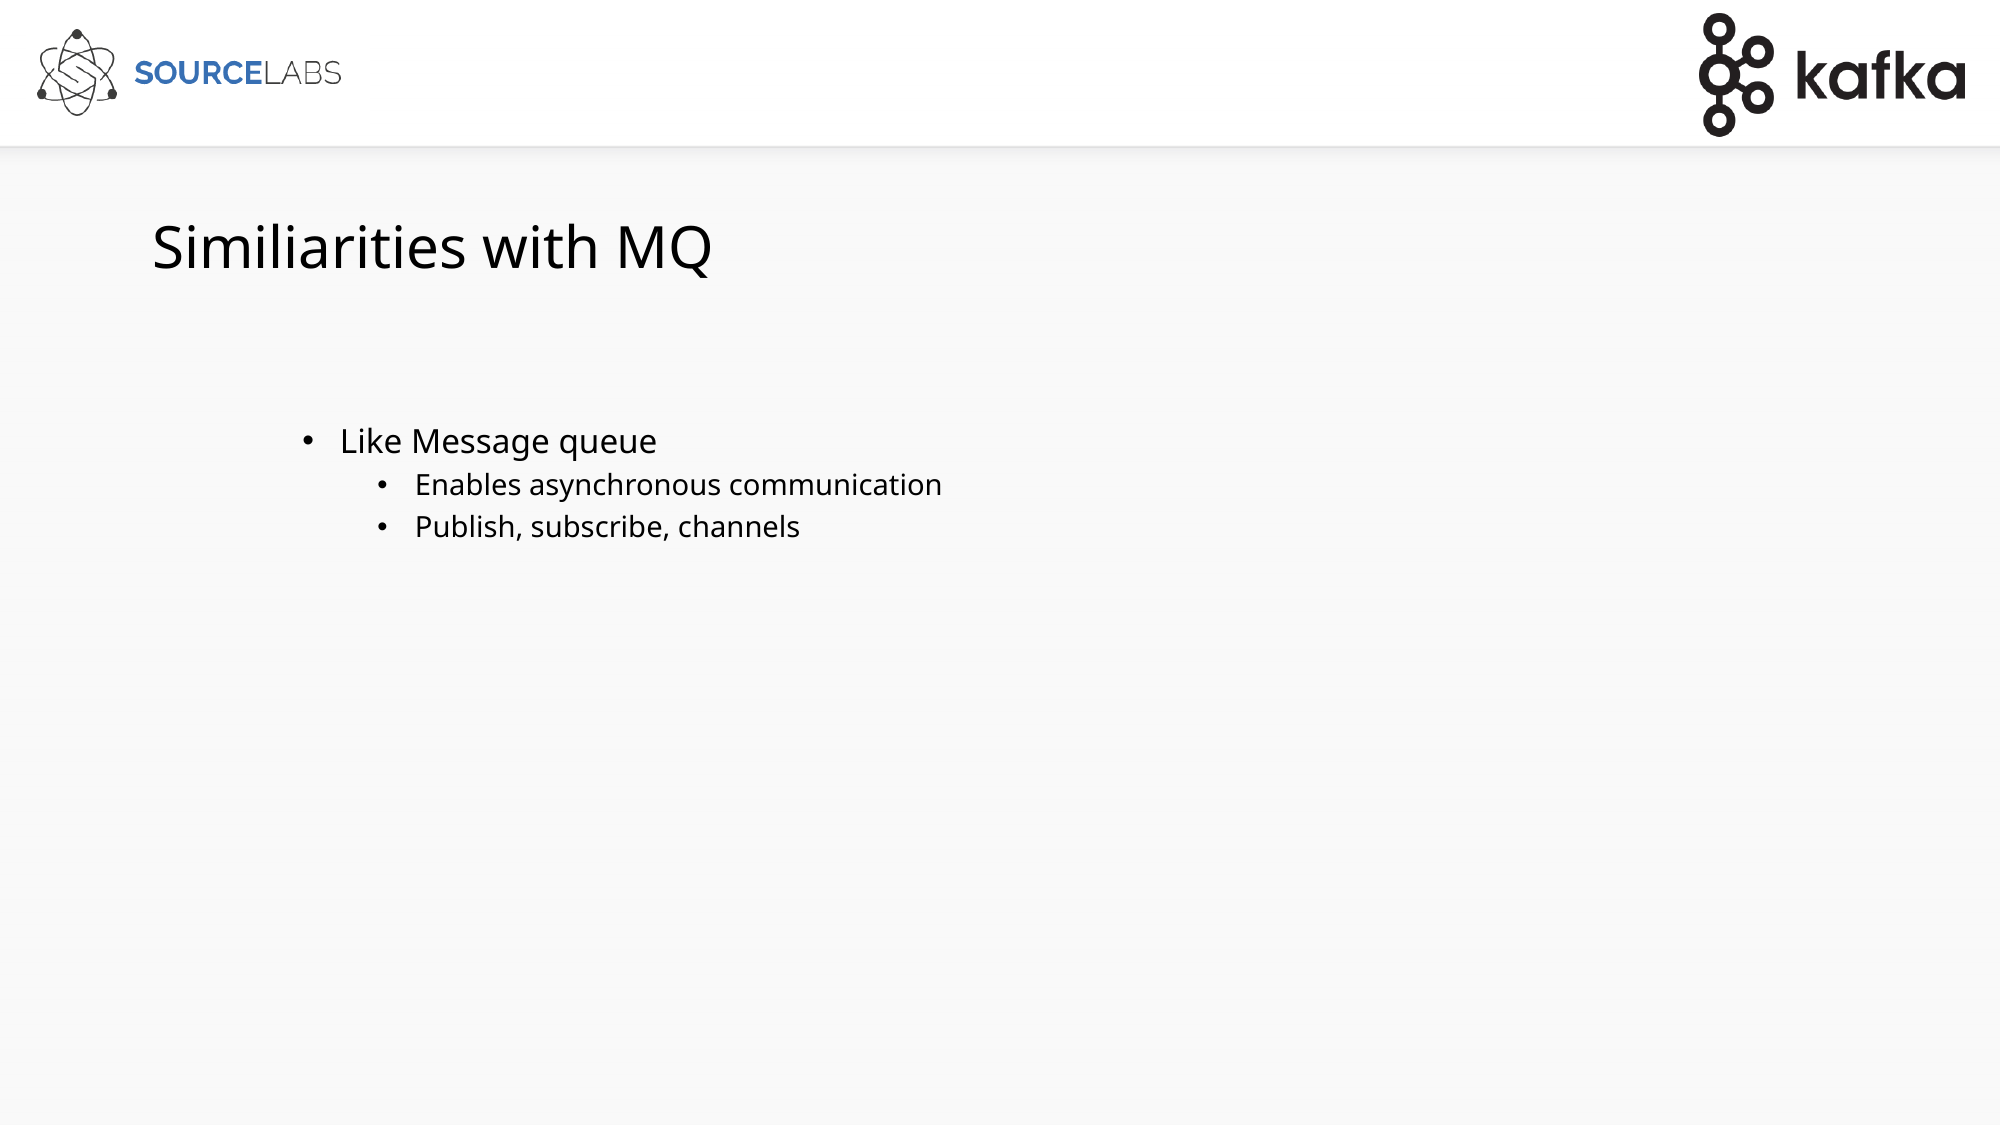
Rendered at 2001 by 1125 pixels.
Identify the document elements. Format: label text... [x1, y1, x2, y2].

list Like Message queue Enables asynchronous communication Publish, subscribe, channels [137, 356, 1863, 1033]
title Similiarities with MQ [137, 161, 1863, 337]
picture [0, 3, 2000, 1125]
